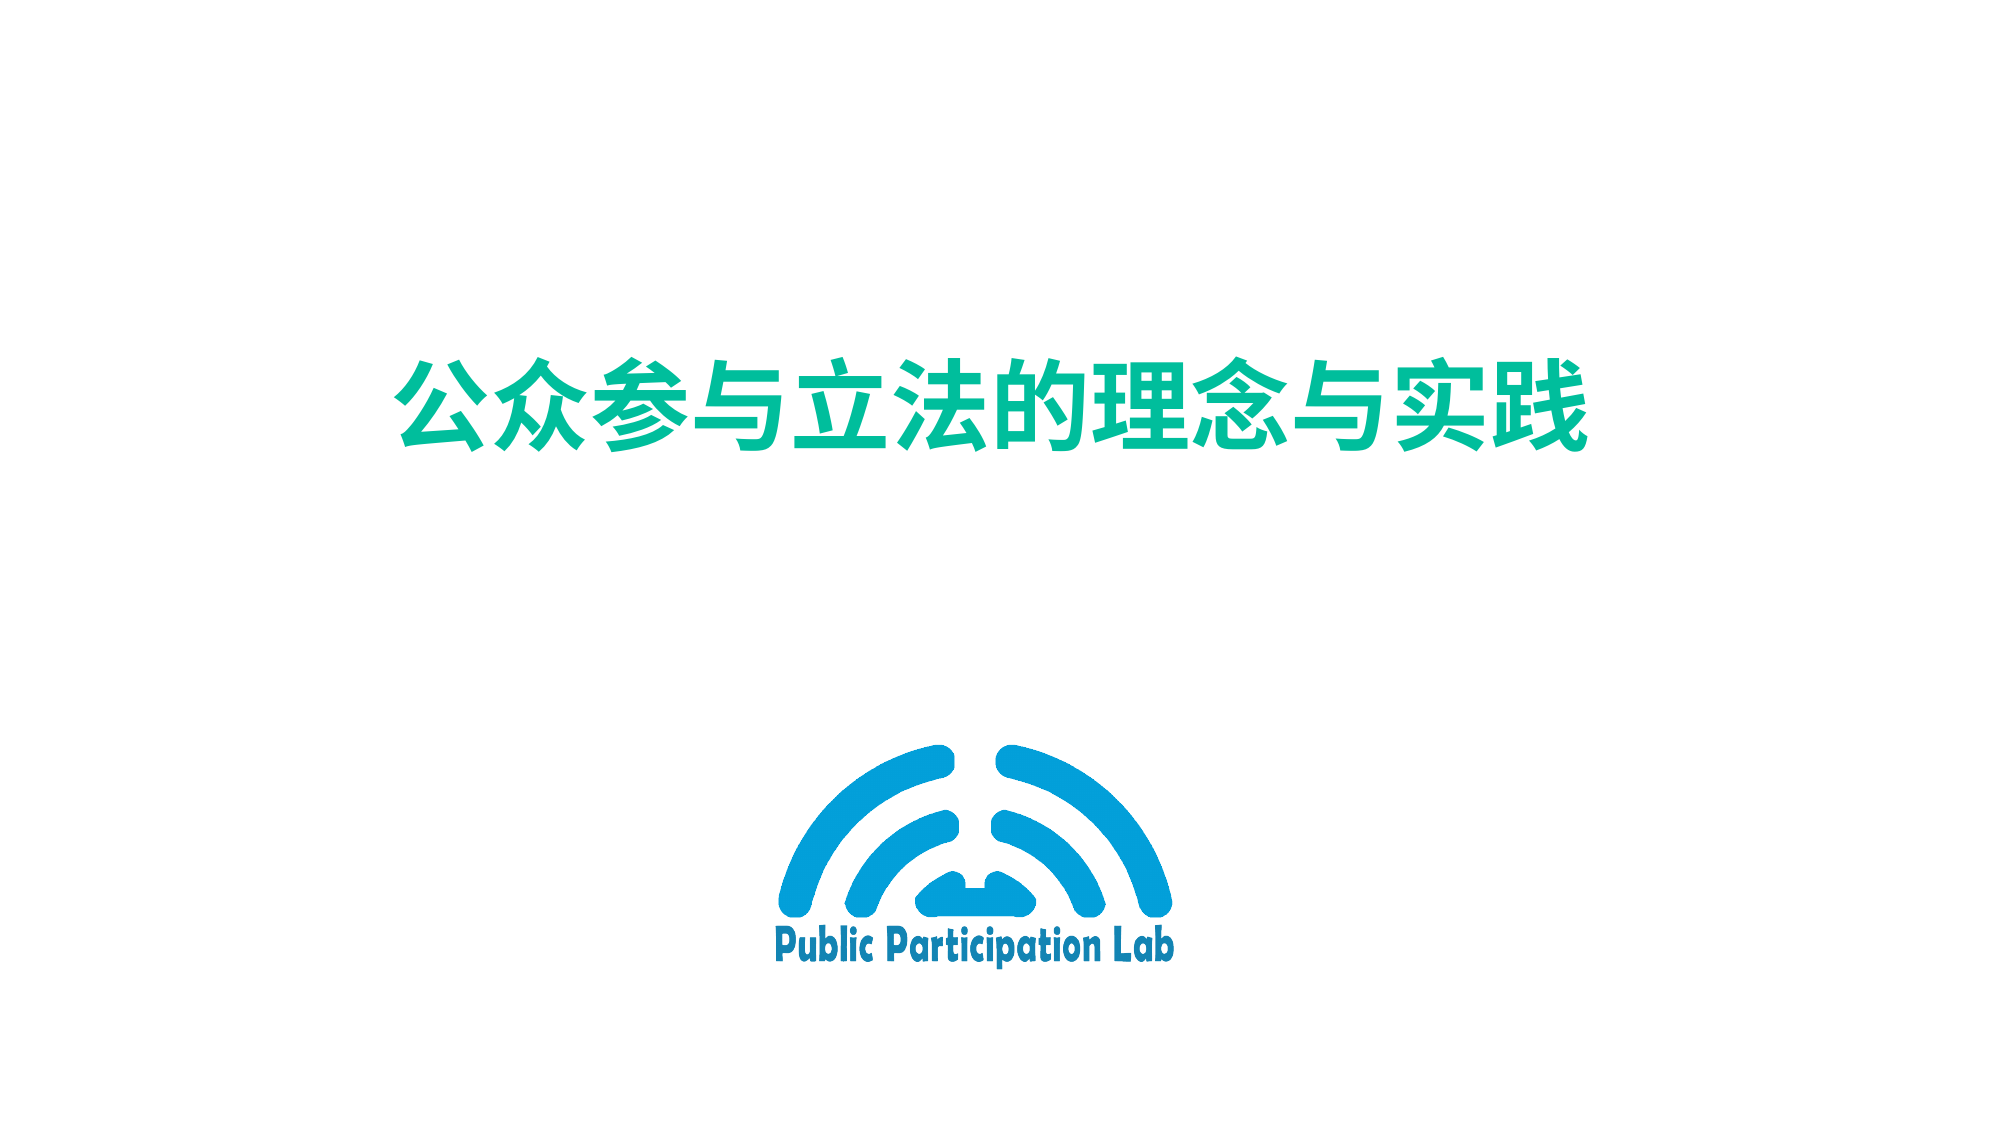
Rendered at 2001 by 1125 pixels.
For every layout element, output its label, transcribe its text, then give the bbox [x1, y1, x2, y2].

picture [770, 740, 1180, 974]
title 公众参与立法的理念与实践 [142, 296, 1839, 527]
